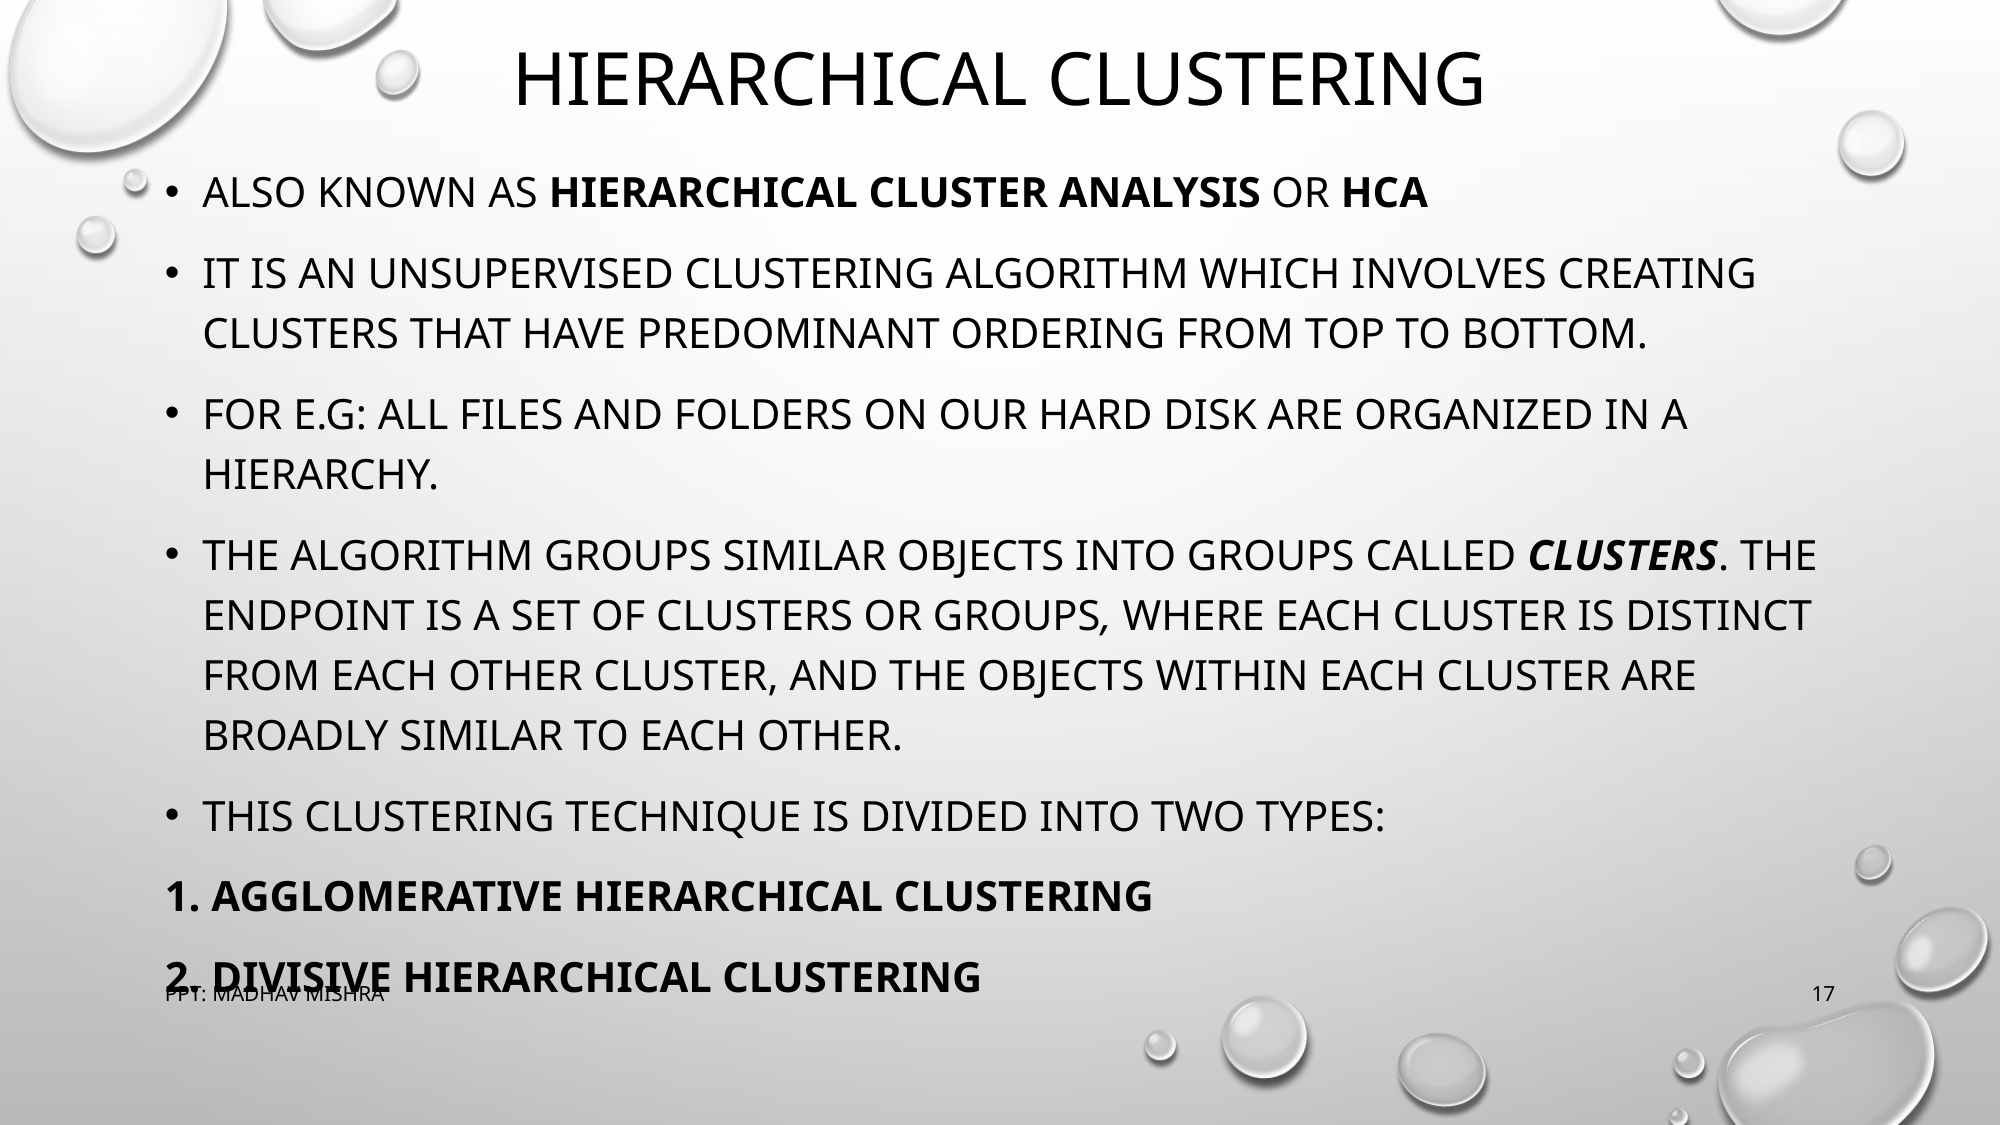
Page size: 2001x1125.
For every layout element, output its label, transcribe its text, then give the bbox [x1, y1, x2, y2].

list Also known as Hierarchical cluster analysis or HCA IT is an unsupervised clustering algorithm which involves creating clusters that have predominant ordering from top to bottom. For e.g: All files and folders on our hard disk are organized in a hierarchy. The algorithm groups similar objects into groups called clusters. The endpoint is a set of clusters or groups, where each cluster is distinct from each other cluster, and the objects within each cluster are broadly similar to each other. This clustering technique is divided into two types: 1. Agglomerative Hierarchical Clustering 2. Divisive Hierarchical Clustering [149, 148, 1850, 950]
picture [0, 0, 2000, 1125]
title Hierarchical clustering [149, 34, 1850, 130]
footer PPT: MADHAV MISHRA [149, 965, 1245, 1025]
slide_number 17 [1724, 965, 1851, 1025]
